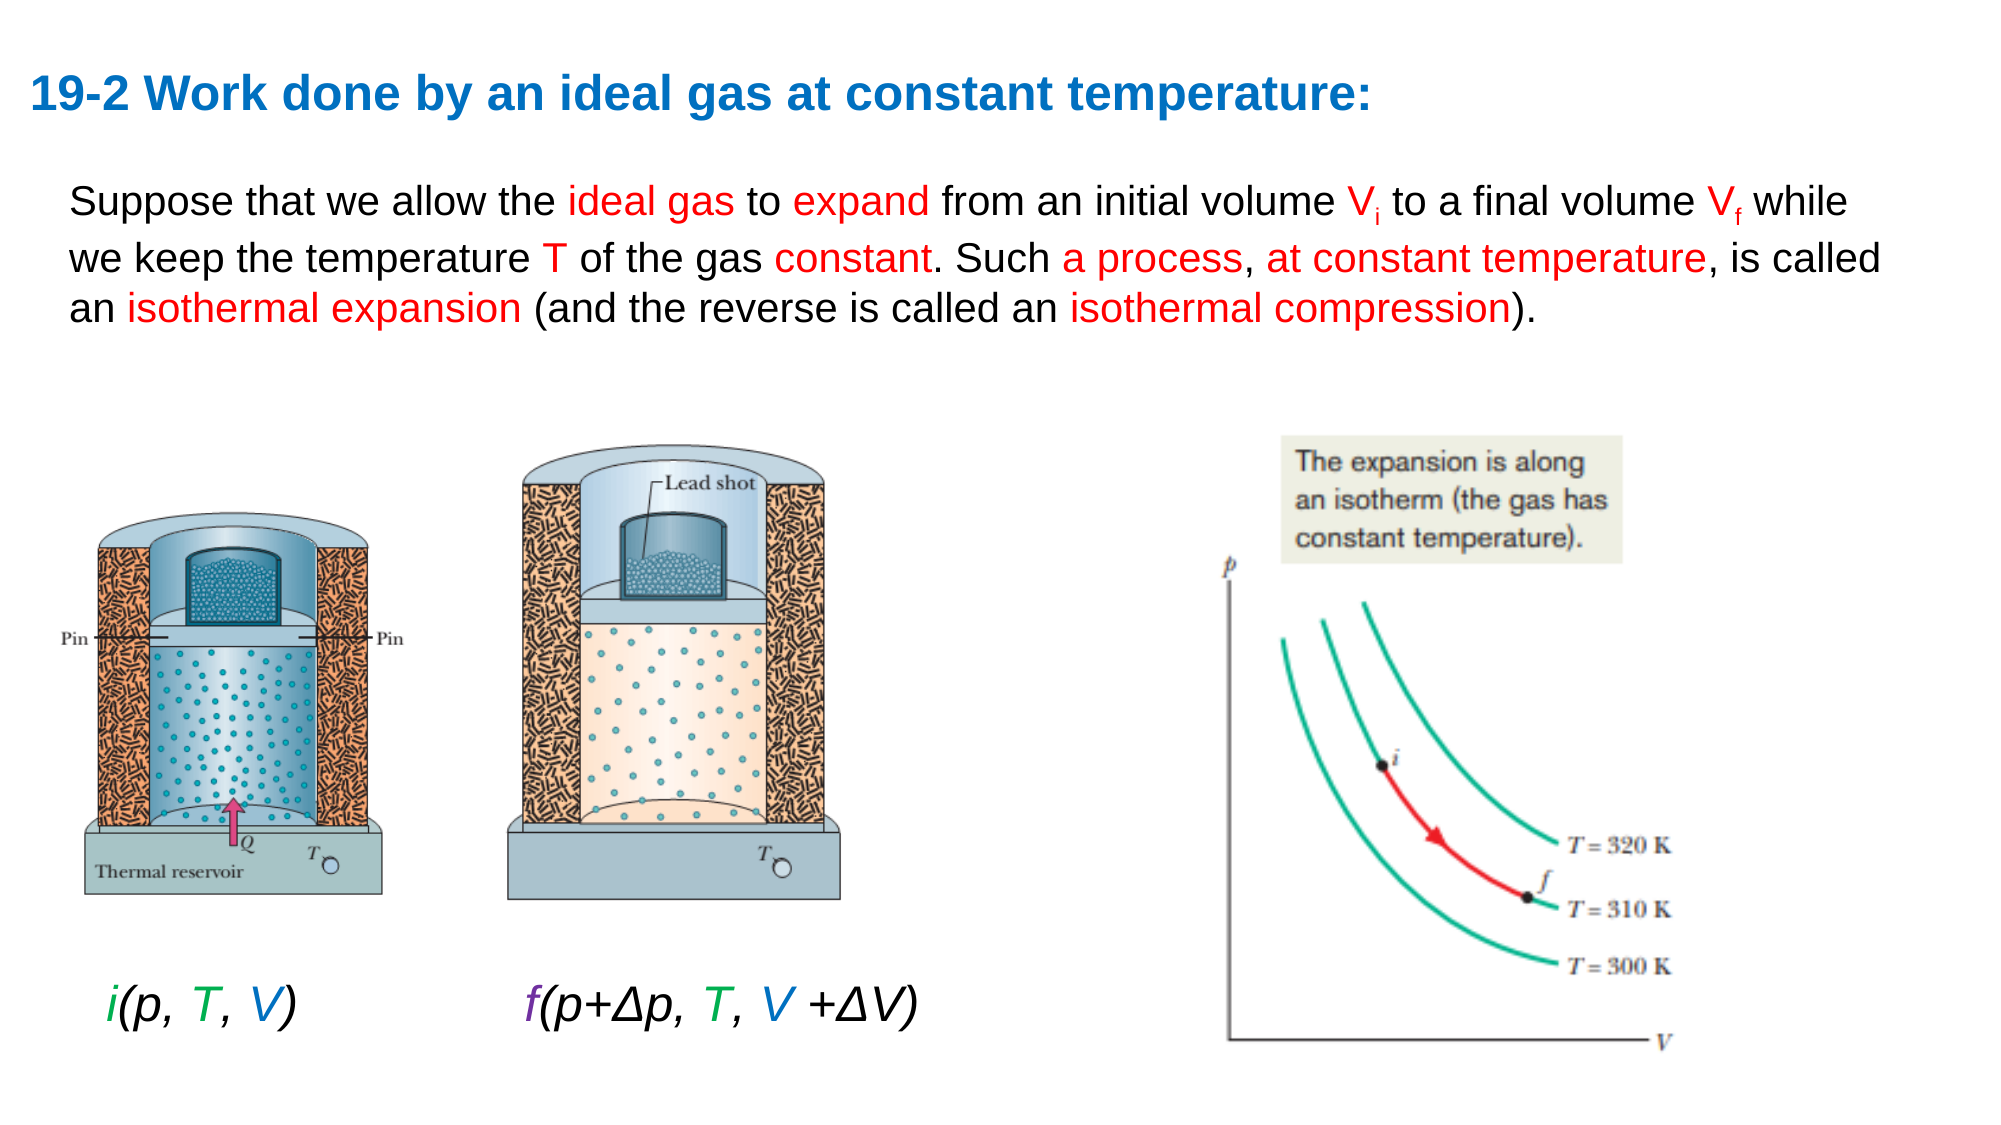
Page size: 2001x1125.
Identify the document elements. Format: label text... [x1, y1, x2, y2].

picture [1177, 372, 1741, 1063]
text_box i(p, T, V) [93, 963, 312, 1039]
text_box Suppose that we allow the ideal gas to expand from an initial volume Vi to a final volume Vf while we keep the temperature T of the gas constant. Such a process, at constant temperature, is called an isothermal expansion (and the reverse is called an isothermal compression). [54, 166, 1908, 338]
text_box 19-2 Work done by an ideal gas at constant temperature: [15, 59, 1430, 129]
text_box f(p+Δp, T, V +ΔV) [511, 963, 933, 1039]
picture [54, 501, 407, 907]
picture [487, 435, 856, 907]
